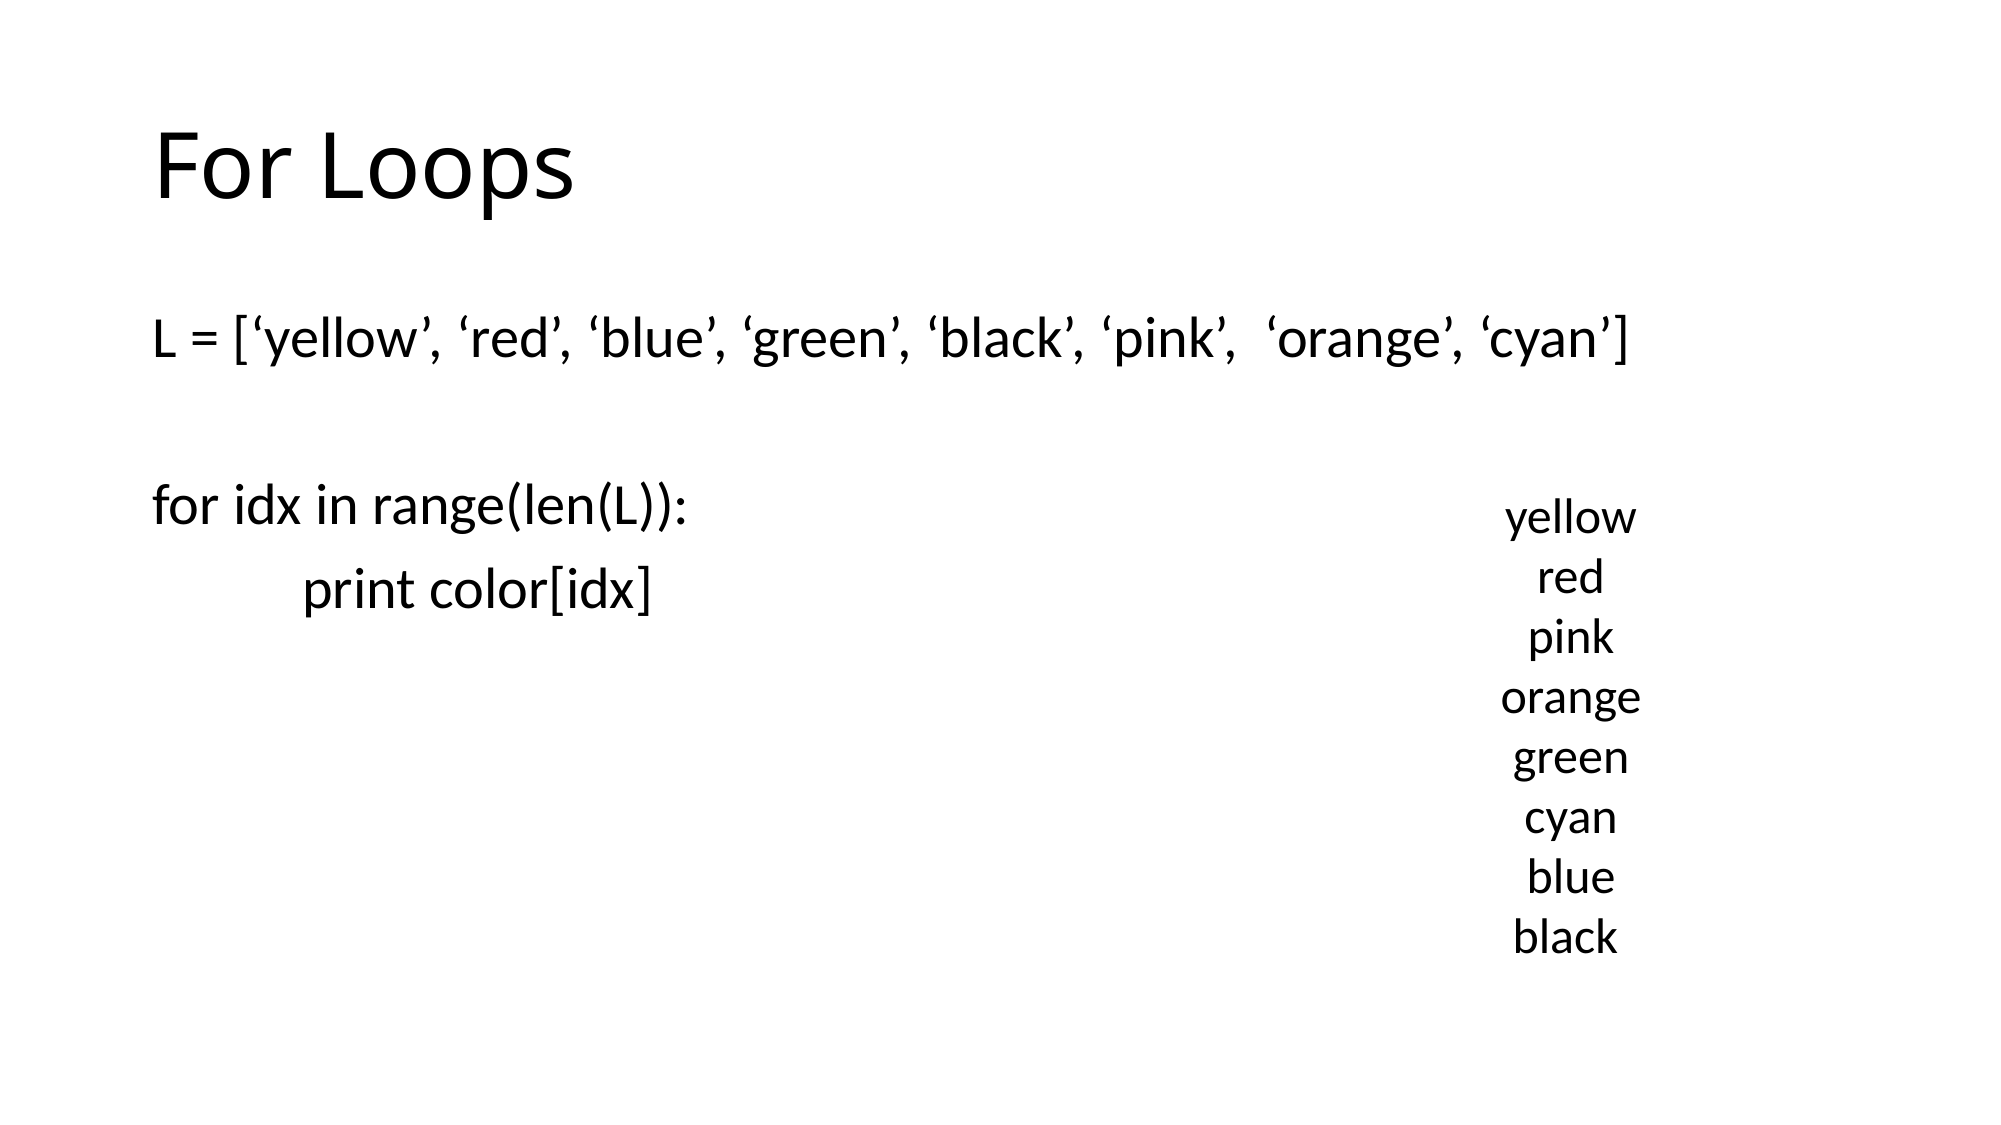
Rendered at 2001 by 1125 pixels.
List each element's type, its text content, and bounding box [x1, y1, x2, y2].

title For Loops [137, 59, 1863, 278]
text_box yellow red pink orange green cyan blue black [1485, 476, 1657, 971]
list L = [‘yellow’, ‘red’, ‘blue’, ‘green’, ‘black’, ‘pink’, ‘orange’, ‘cyan’] for idx in range(len(L)): print color[idx] [137, 299, 1863, 1014]
